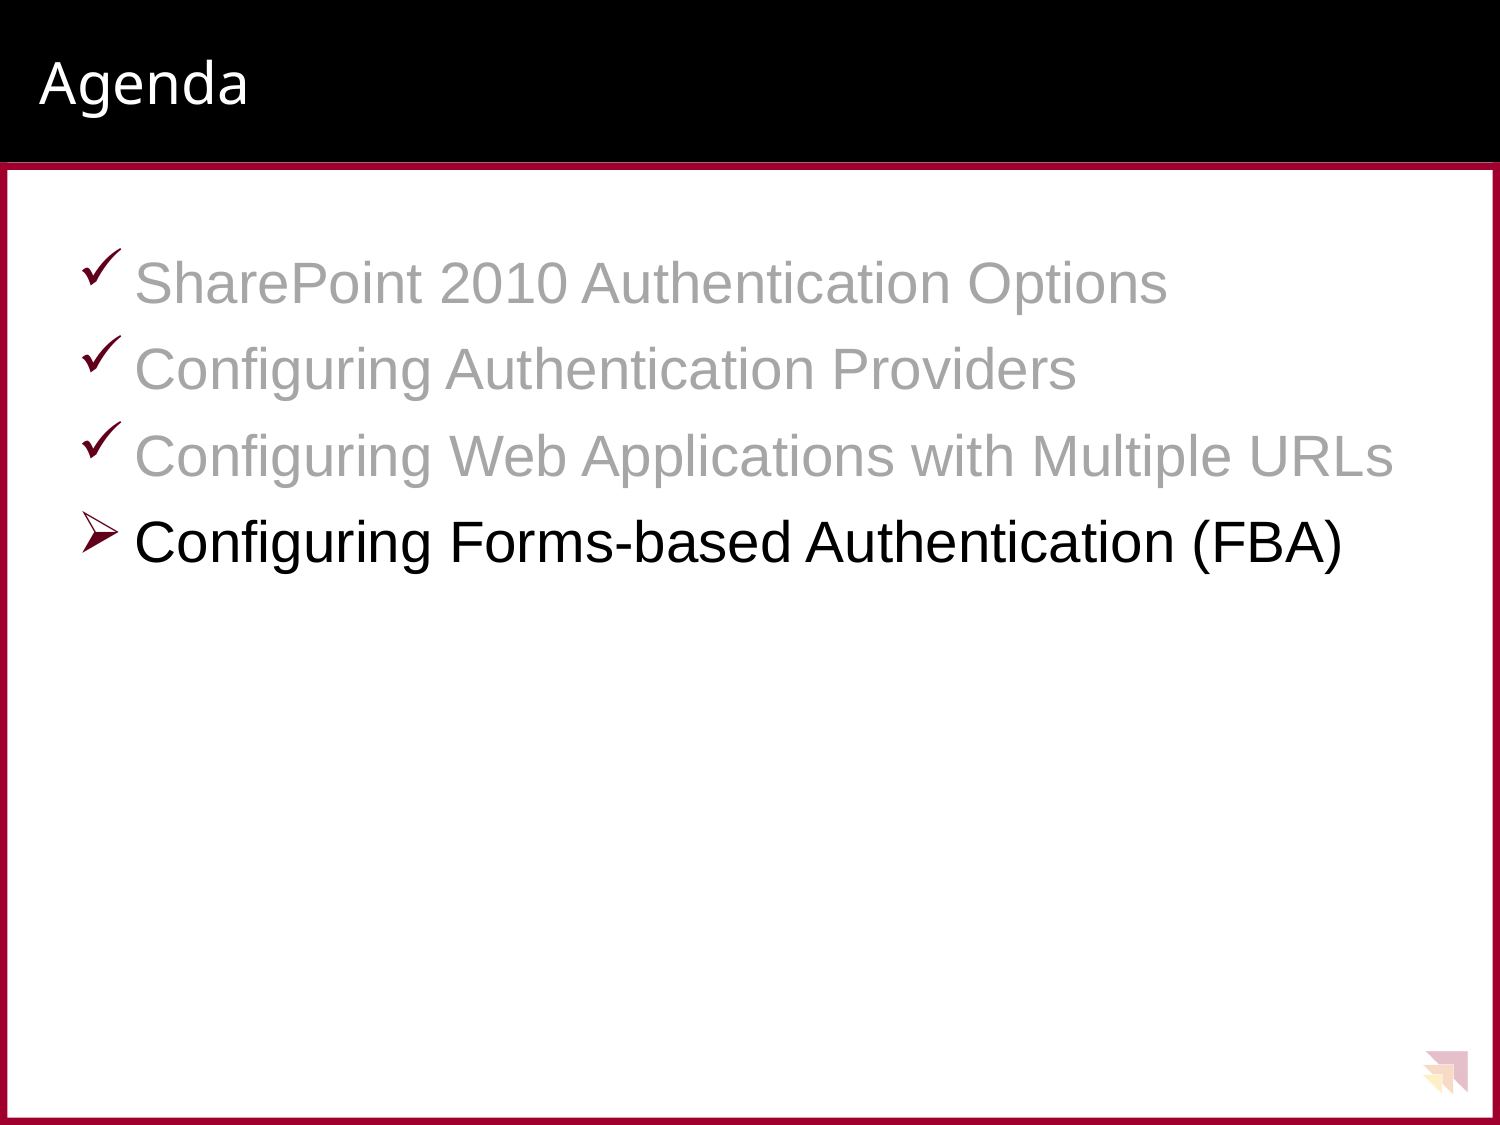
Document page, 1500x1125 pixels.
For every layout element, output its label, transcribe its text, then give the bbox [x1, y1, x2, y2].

list SharePoint 2010 Authentication Options Configuring Authentication Providers Configuring Web Applications with Multiple URLs Configuring Forms-based Authentication (FBA) [62, 237, 1438, 1088]
title Agenda [24, 12, 1438, 150]
